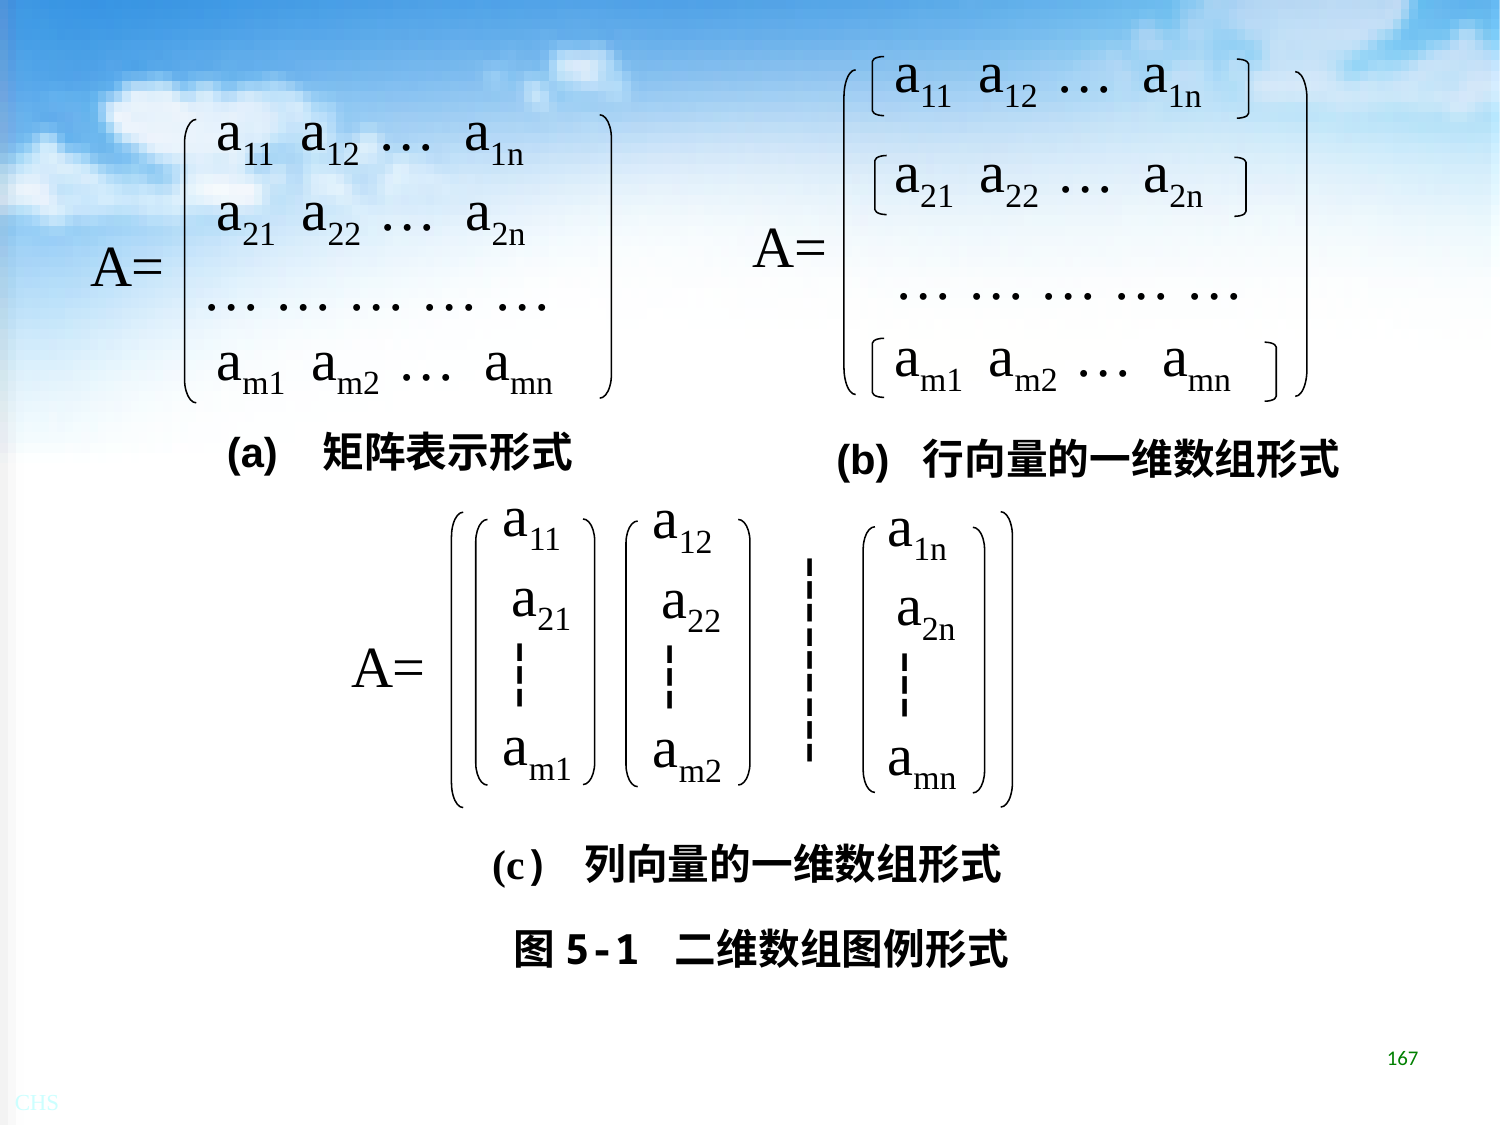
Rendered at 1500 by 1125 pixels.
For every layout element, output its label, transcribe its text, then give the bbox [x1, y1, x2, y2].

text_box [74, 44, 1383, 980]
picture [0, 0, 1500, 1125]
slide_number 167 [1370, 1042, 1435, 1072]
